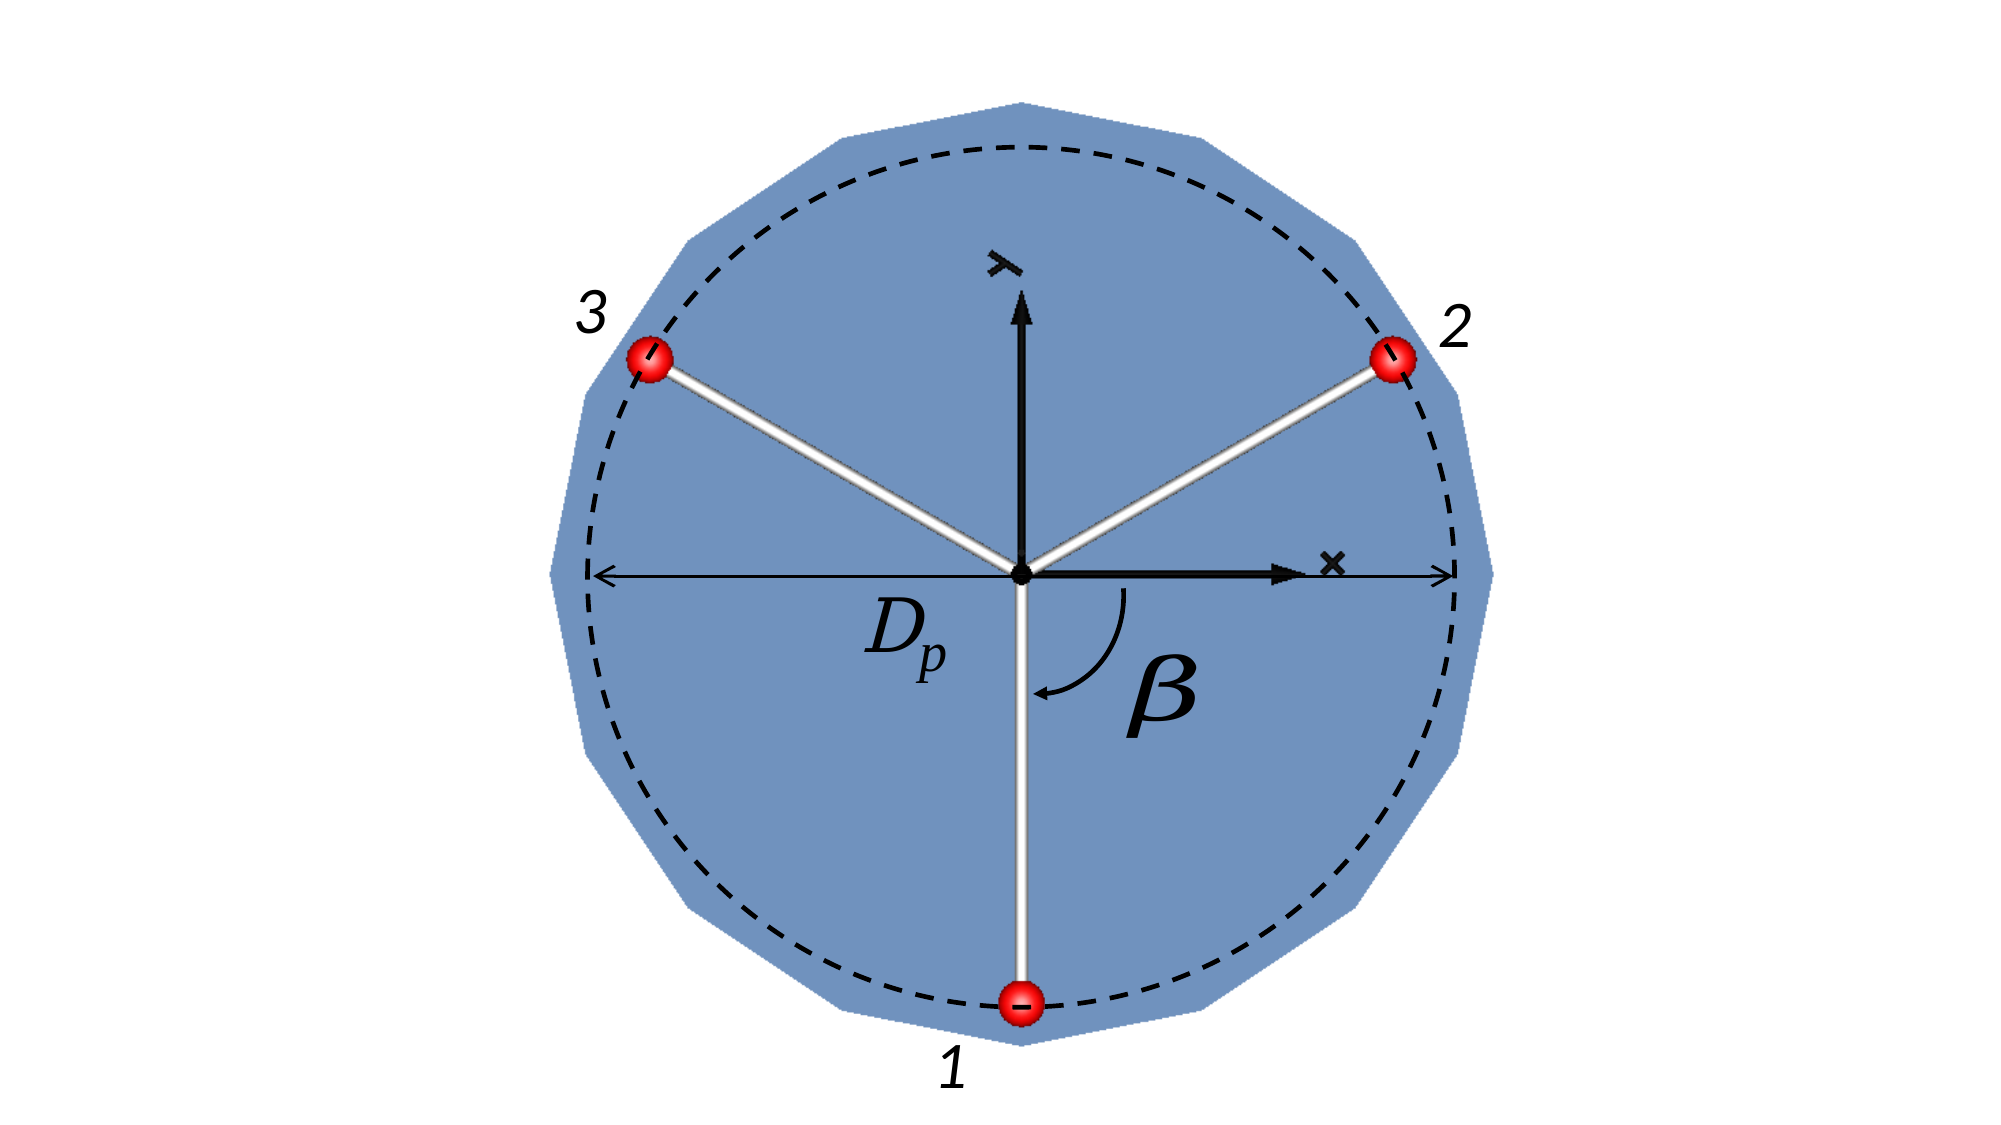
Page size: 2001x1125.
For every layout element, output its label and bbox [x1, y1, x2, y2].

text_box [532, 86, 1517, 1111]
